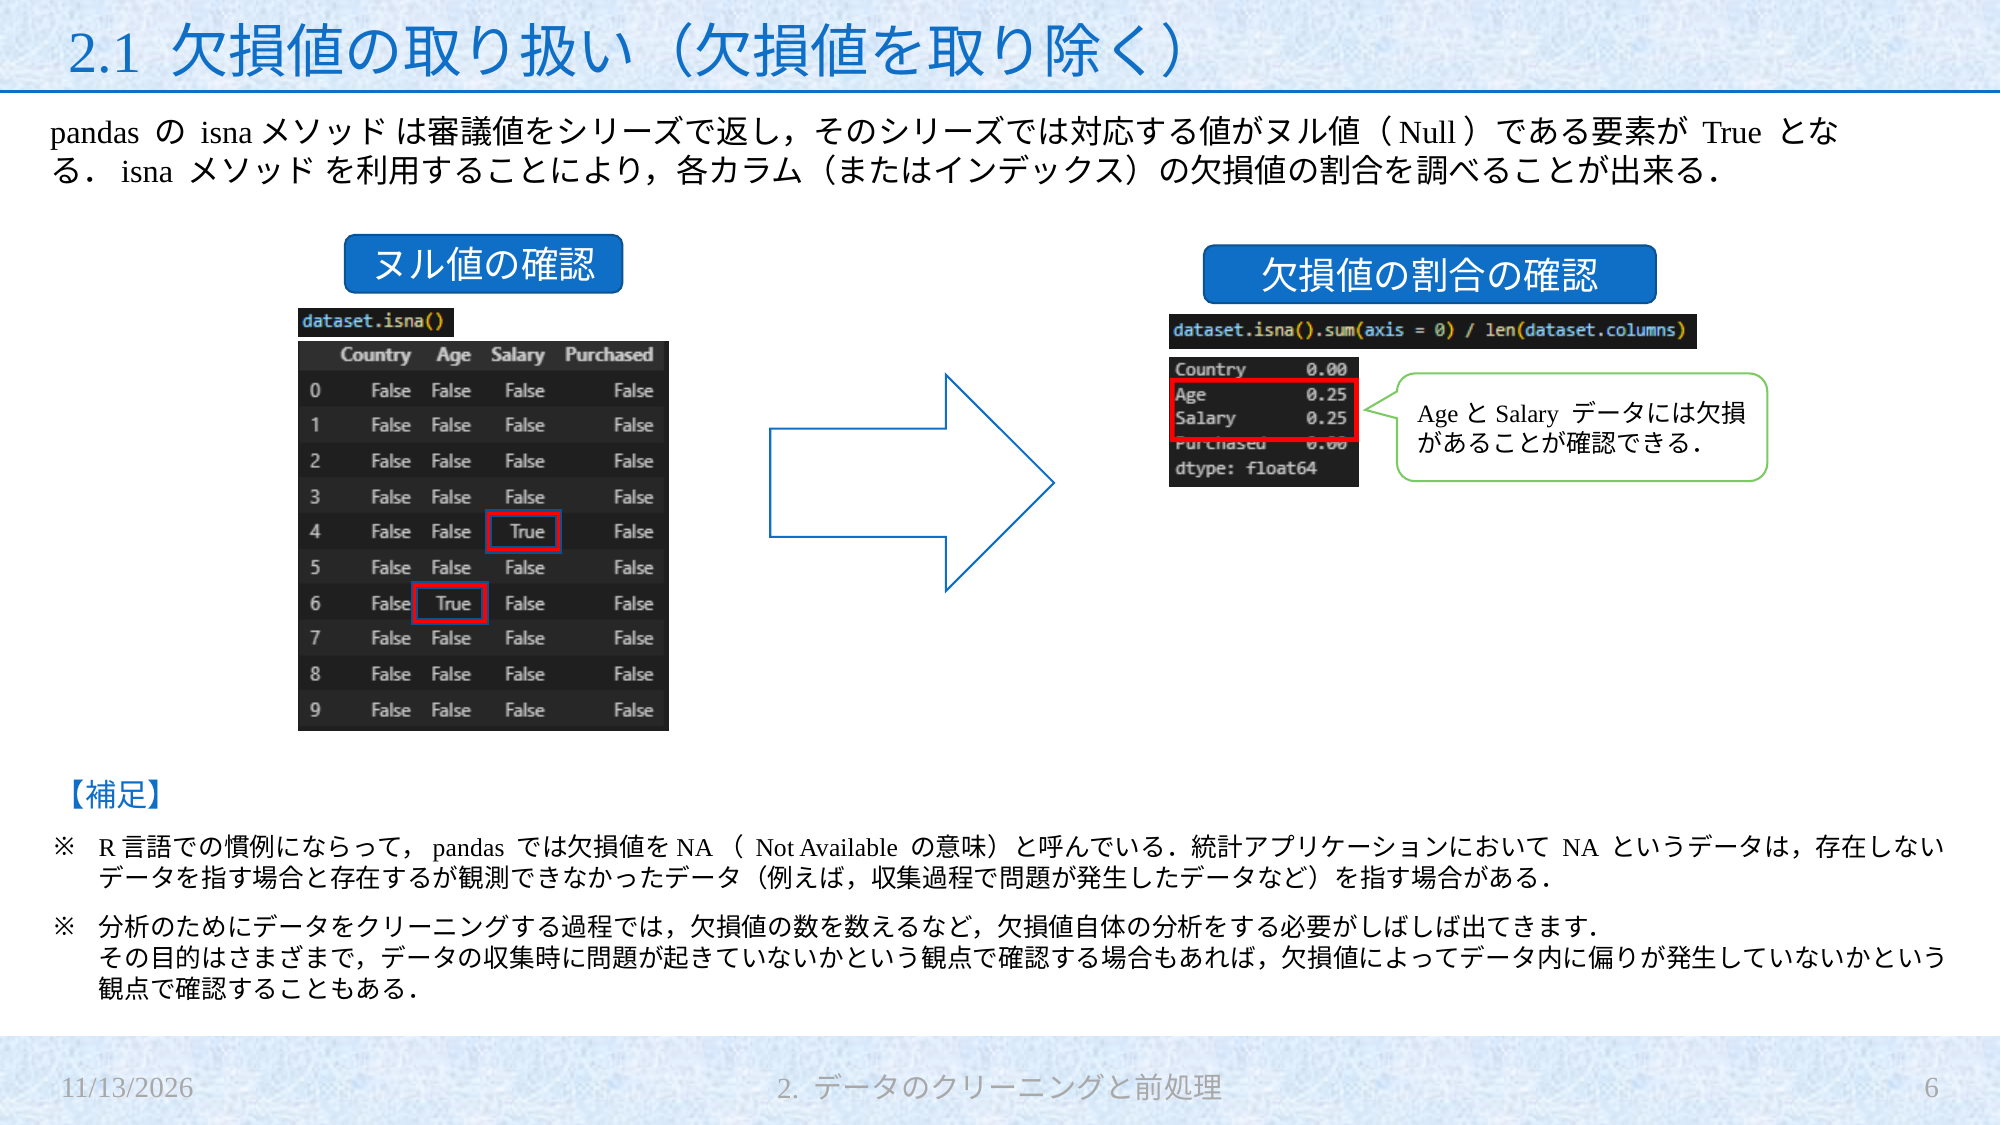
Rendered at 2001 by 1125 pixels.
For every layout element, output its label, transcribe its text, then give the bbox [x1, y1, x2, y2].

picture [0, 0, 2000, 90]
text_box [298, 235, 669, 731]
footer 2. データのクリーニングと前処理 [662, 1056, 1338, 1117]
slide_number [45, 1056, 496, 1117]
text_box AgeとSalary データには欠損があることが確認できる． [1362, 372, 1769, 483]
slide_number 6 [1504, 1056, 1955, 1117]
text_box 欠損値の割合の確認 [1202, 244, 1657, 305]
text_box [769, 372, 1056, 594]
list pandas の isnaメソッド は審議値をシリーズで返し，そのシリーズでは対応する値がヌル値（Null）である要素が True となる．isna メソッド を利用することにより，各カラム（またはインデックス）の欠損値の割合を調べることが出来る． [35, 103, 1965, 221]
picture [1169, 357, 1359, 487]
picture [1169, 314, 1697, 349]
picture [0, 1036, 2000, 1125]
title 2.1 欠損値の取り扱い（欠損値を取り除く） [53, 15, 1955, 92]
text_box 【補足】 R言語での慣例にならって，pandas では欠損値をNA（ Not Available の意味）と呼んでいる．統計アプリケーションにおいて NA というデータは，存在しないデータを指す場合と存在するが観測できなかったデータ（例えば，収集過程で問題が発生したデータなど）を指す場合がある． 分析のためにデータをクリーニングする過程では，欠損値の数を数えるなど，欠損値自体の分析をする必要がしばしば出てきます． その目的はさまざまで，データの収集時に問題が起きていないかという観点で確認する場合もあれば，欠損値によってデータ内に偏りが発生していないかという観点で確認することもある． [39, 768, 1969, 1012]
